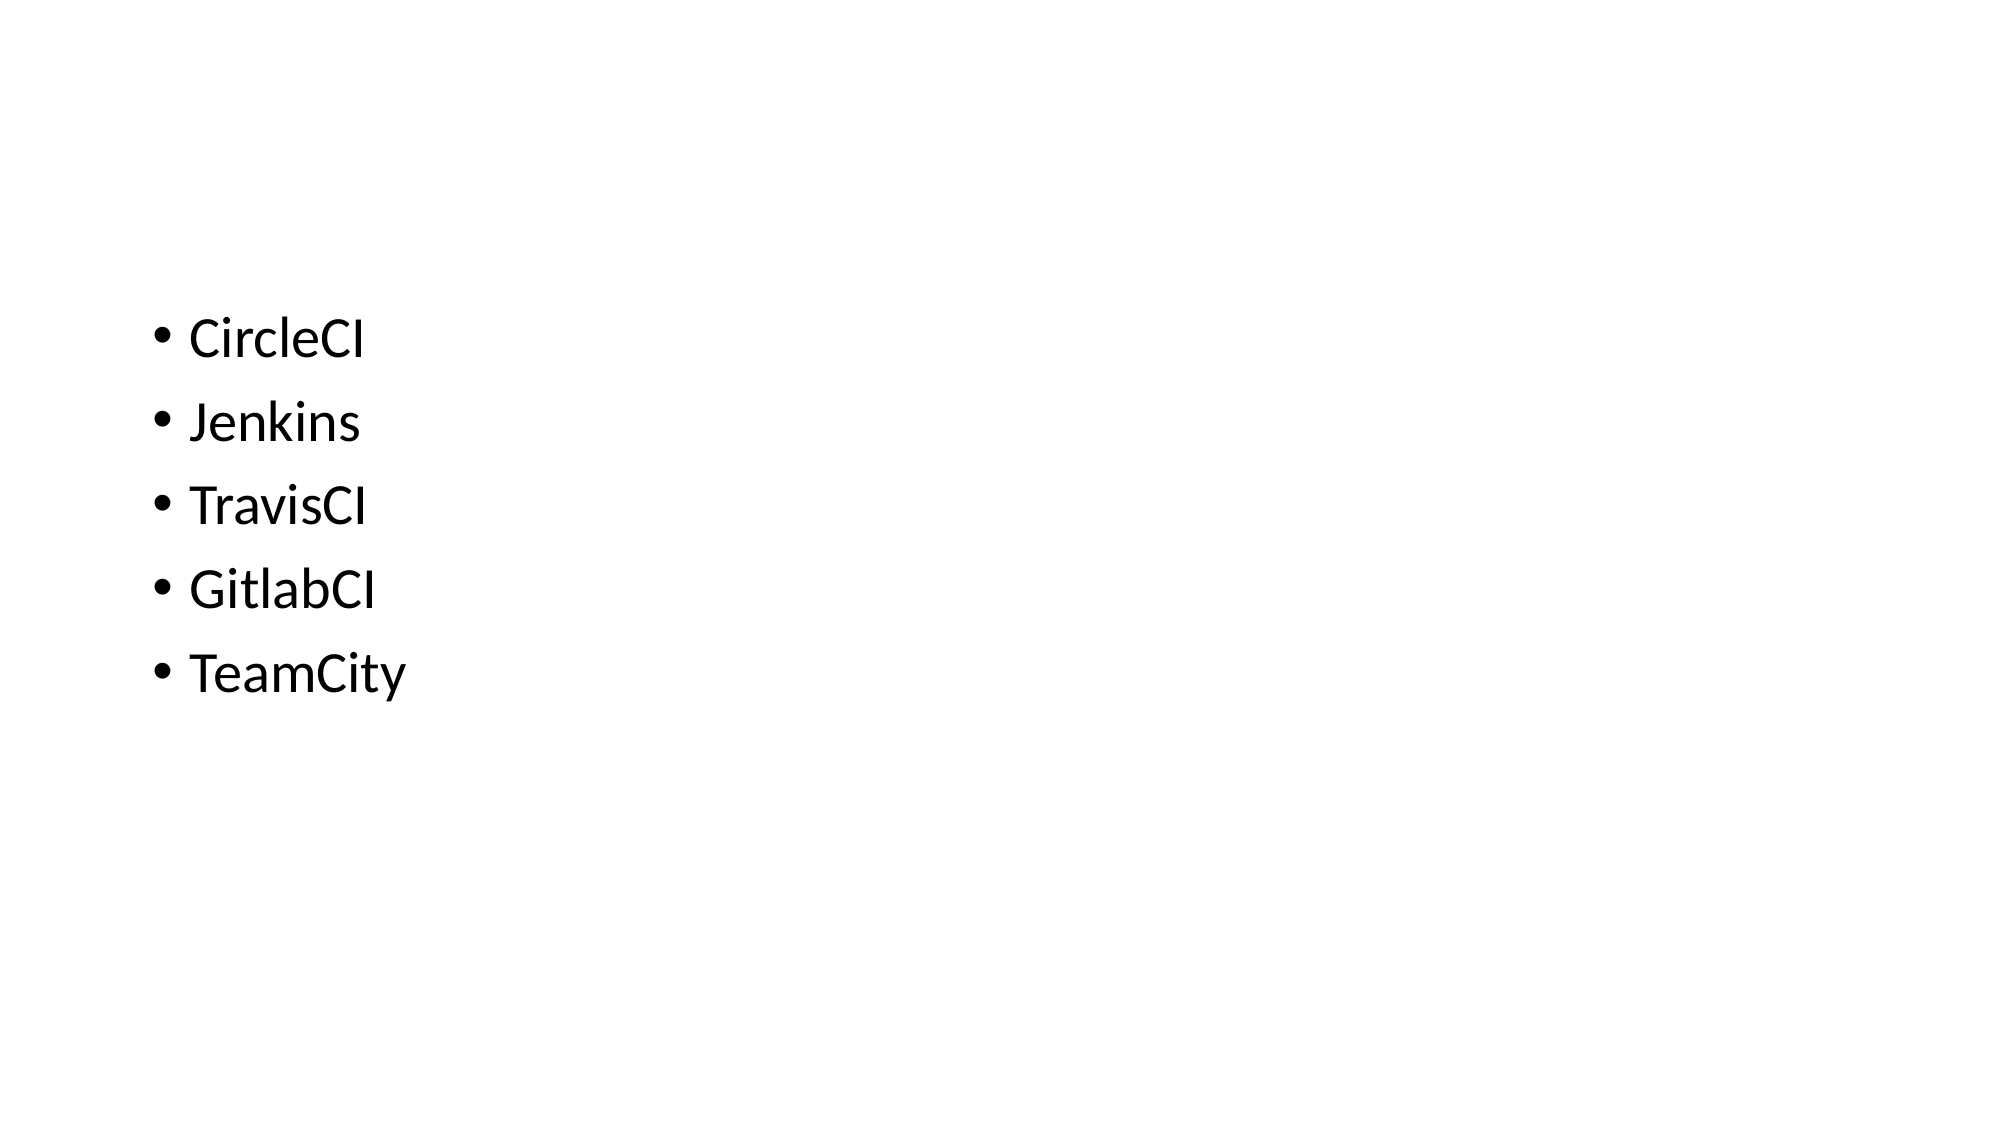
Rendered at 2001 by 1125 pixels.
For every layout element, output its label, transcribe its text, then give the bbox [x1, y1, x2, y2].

list CircleCI Jenkins TravisCI GitlabCI TeamCity [137, 299, 1863, 1014]
